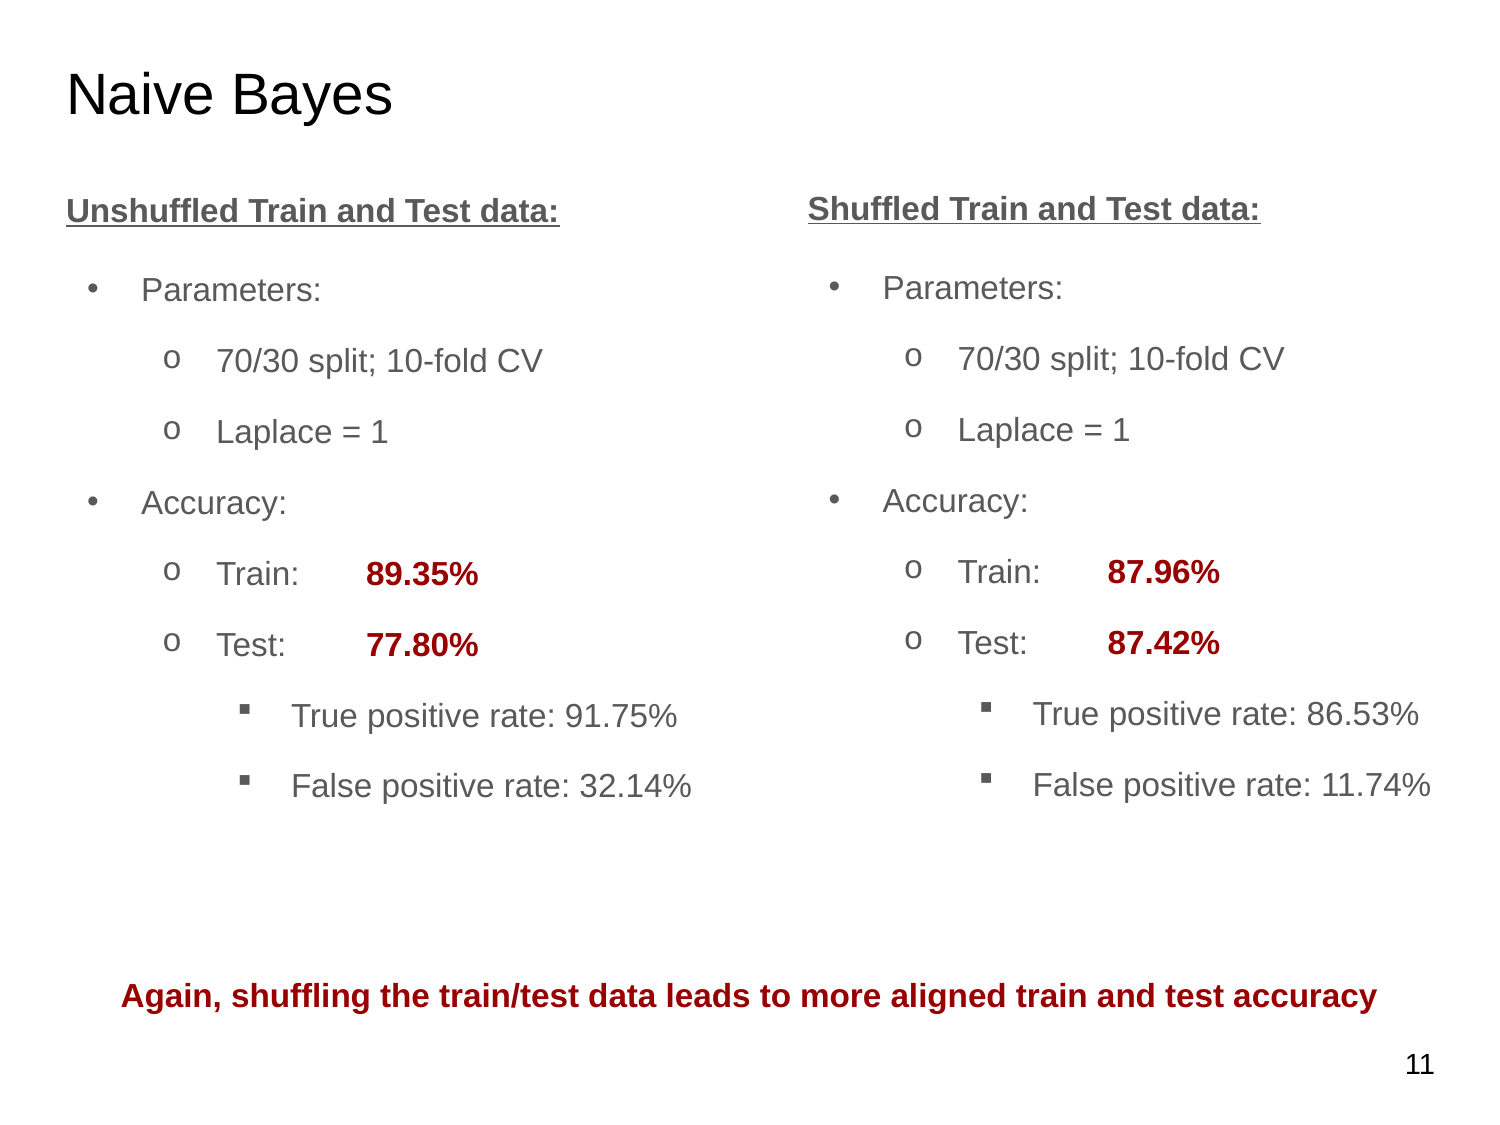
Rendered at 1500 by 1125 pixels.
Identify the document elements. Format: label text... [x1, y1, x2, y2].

text_box Again, shuffling the train/test data leads to more aligned train and test accuracy [96, 918, 1404, 1063]
list Unshuffled Train and Test data: Parameters: 70/30 split; 10-fold CV Laplace = 1 Accuracy: Train: 89.35% Test: 77.80% True positive rate: 91.75% False positive rate: 32.14% [51, 168, 727, 892]
title Naive Bayes [51, 41, 1449, 167]
list Shuffled Train and Test data: Parameters: 70/30 split; 10-fold CV Laplace = 1 Accuracy: Train: 87.96% Test: 87.42% True positive rate: 86.53% False positive rate: 11.74% [792, 166, 1480, 919]
slide_number 11 [1389, 1019, 1480, 1106]
